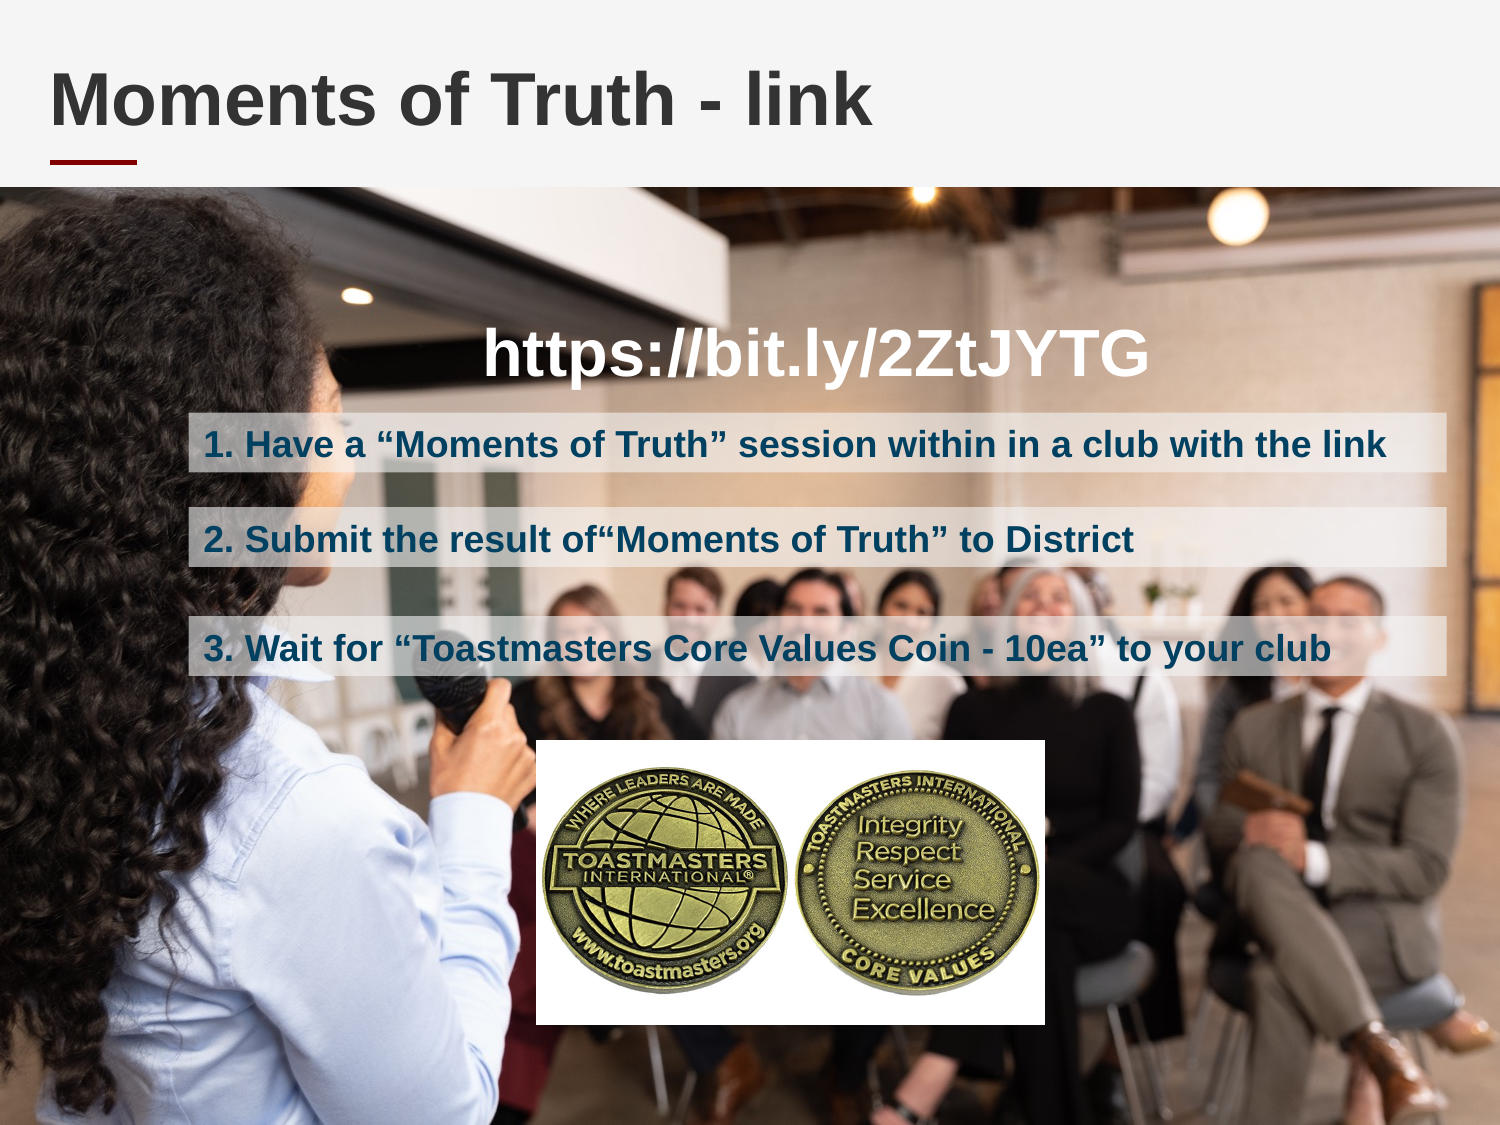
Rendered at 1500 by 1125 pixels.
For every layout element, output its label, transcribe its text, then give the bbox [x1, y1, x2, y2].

title Moments of Truth - link [34, 48, 1468, 155]
picture [0, 187, 1500, 1125]
